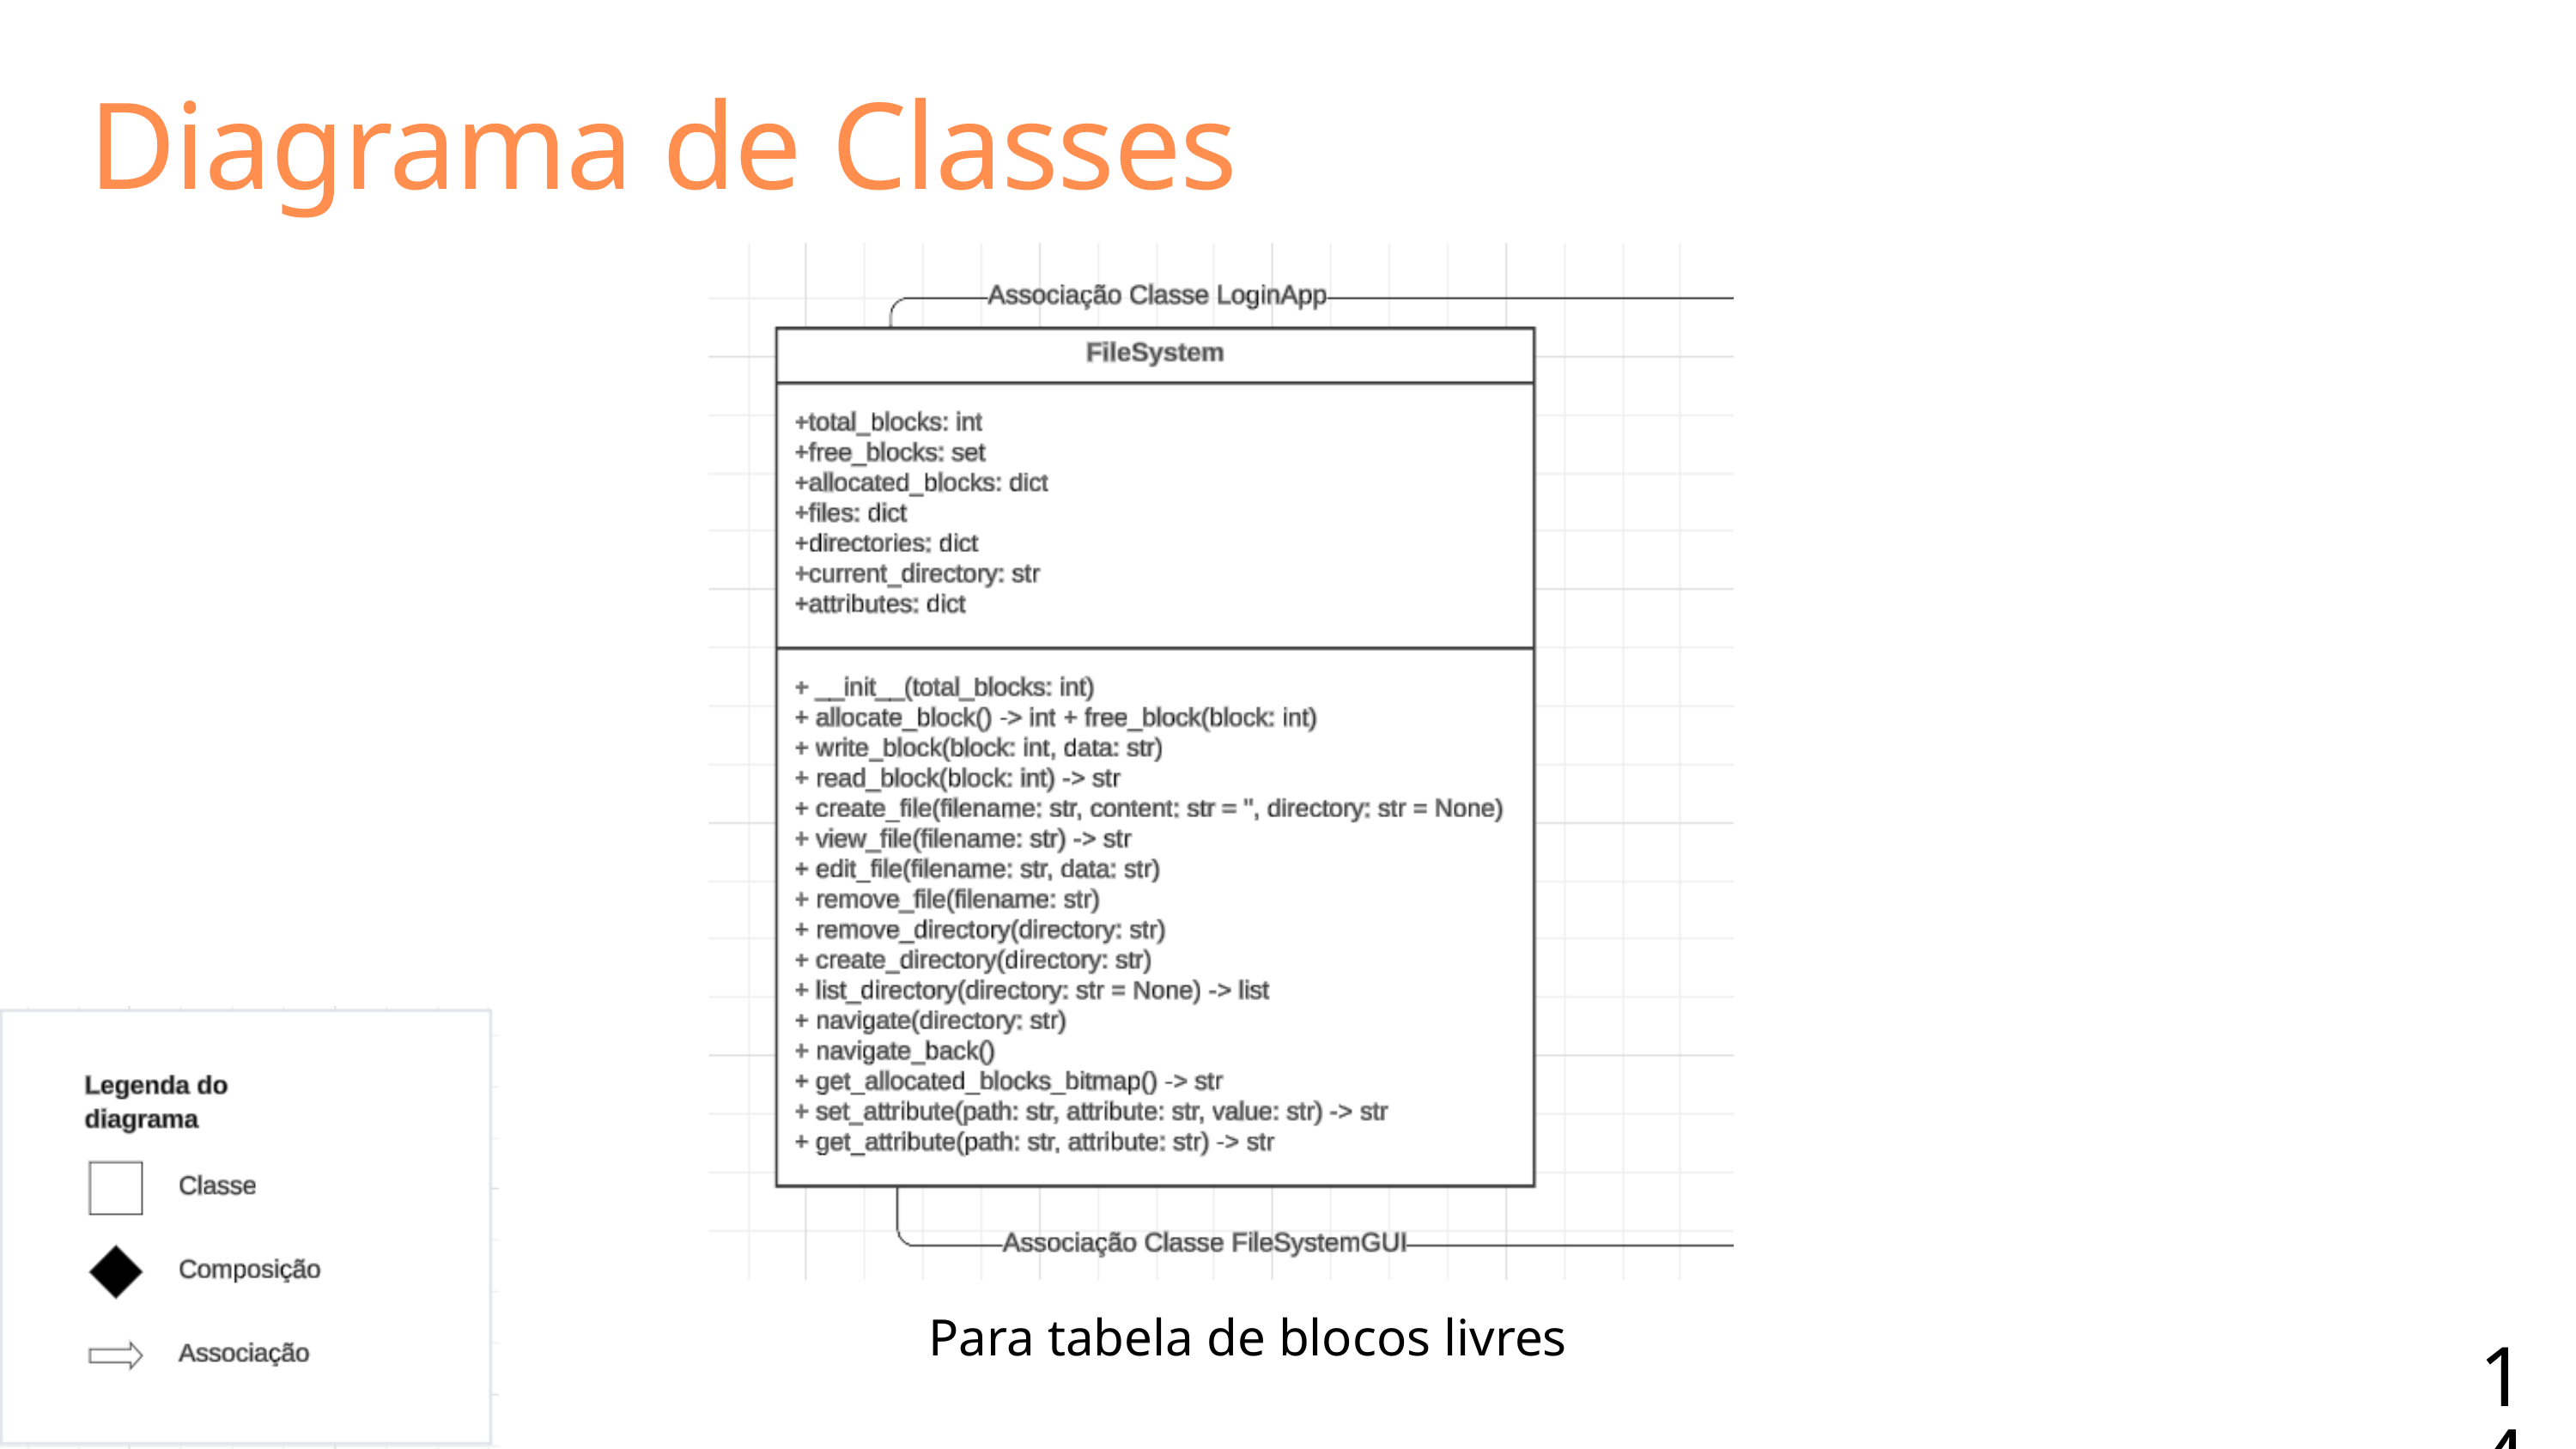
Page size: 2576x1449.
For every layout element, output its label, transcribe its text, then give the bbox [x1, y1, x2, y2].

text_box 14 [2458, 1340, 2547, 1449]
text_box [708, 243, 1735, 1280]
text_box Diagrama de Classes [88, 93, 1328, 214]
text_box Para tabela de blocos livres [928, 1295, 1648, 1367]
text_box [0, 1006, 499, 1449]
